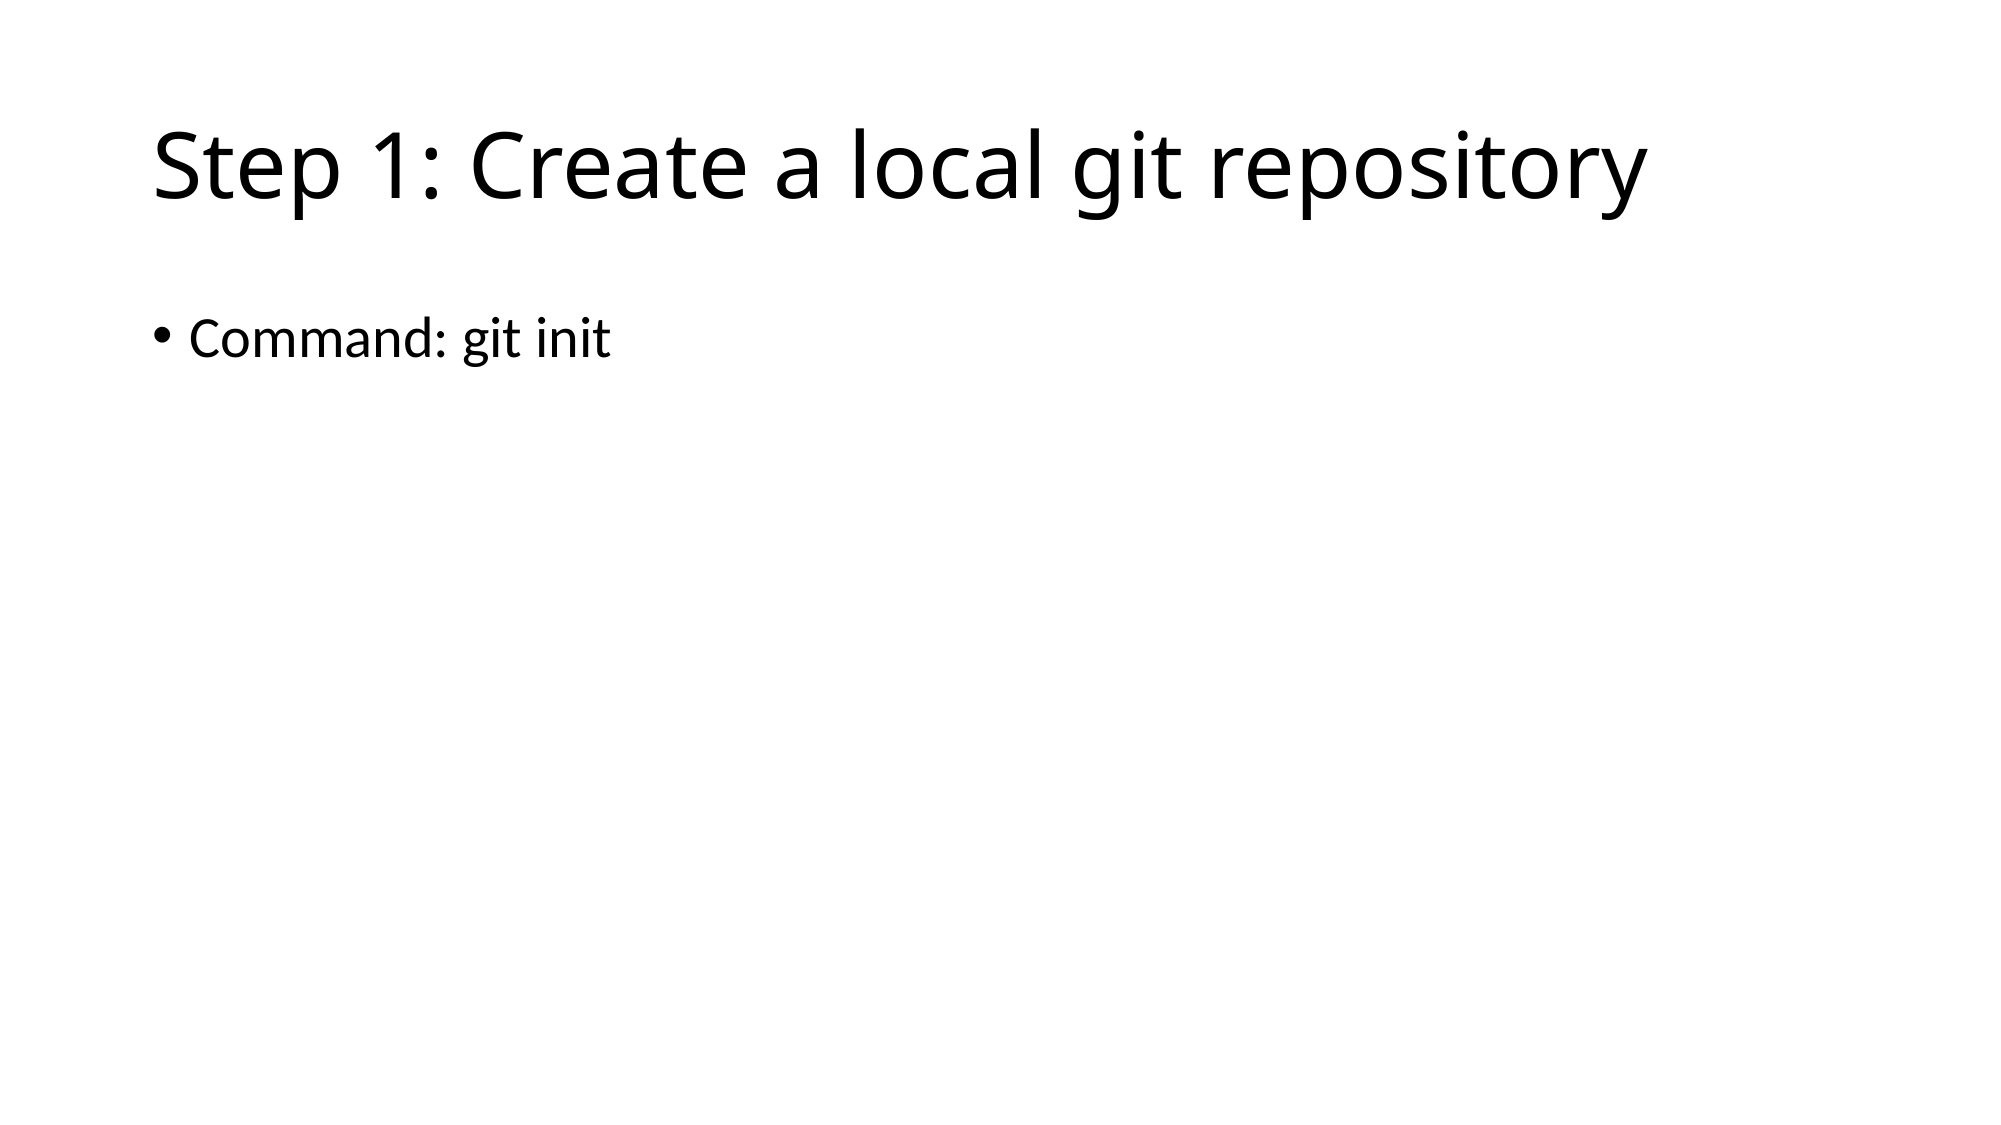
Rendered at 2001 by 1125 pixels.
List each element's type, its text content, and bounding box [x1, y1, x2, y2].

list Command: git init [137, 299, 1863, 1014]
title Step 1: Create a local git repository [137, 59, 1863, 278]
